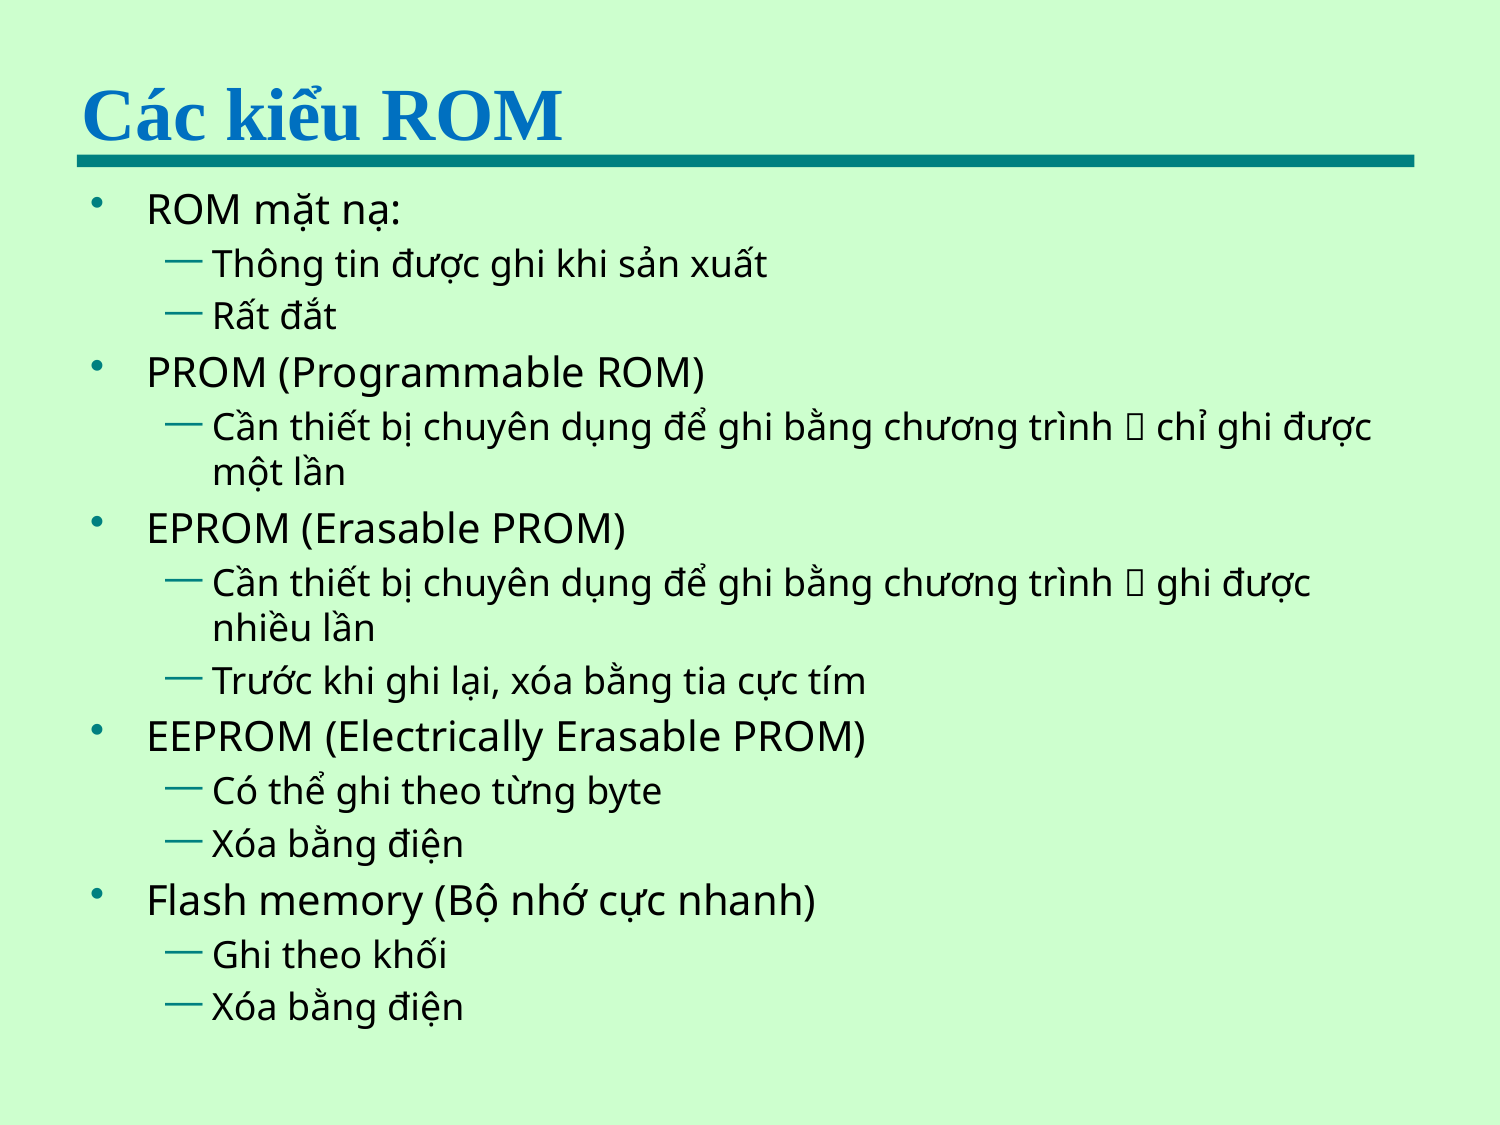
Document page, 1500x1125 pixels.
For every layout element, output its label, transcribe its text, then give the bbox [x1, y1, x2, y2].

title Các kiểu ROM [66, 24, 1413, 163]
list ROM mặt nạ: Thông tin được ghi khi sản xuất Rất đắt PROM (Programmable ROM) Cần thiết bị chuyên dụng để ghi bằng chương trình  chỉ ghi được một lần EPROM (Erasable PROM) Cần thiết bị chuyên dụng để ghi bằng chương trình  ghi được nhiều lần Trước khi ghi lại, xóa bằng tia cực tím EEPROM (Electrically Erasable PROM) Có thể ghi theo từng byte Xóa bằng điện Flash memory (Bộ nhớ cực nhanh) Ghi theo khối Xóa bằng điện [75, 174, 1417, 1100]
